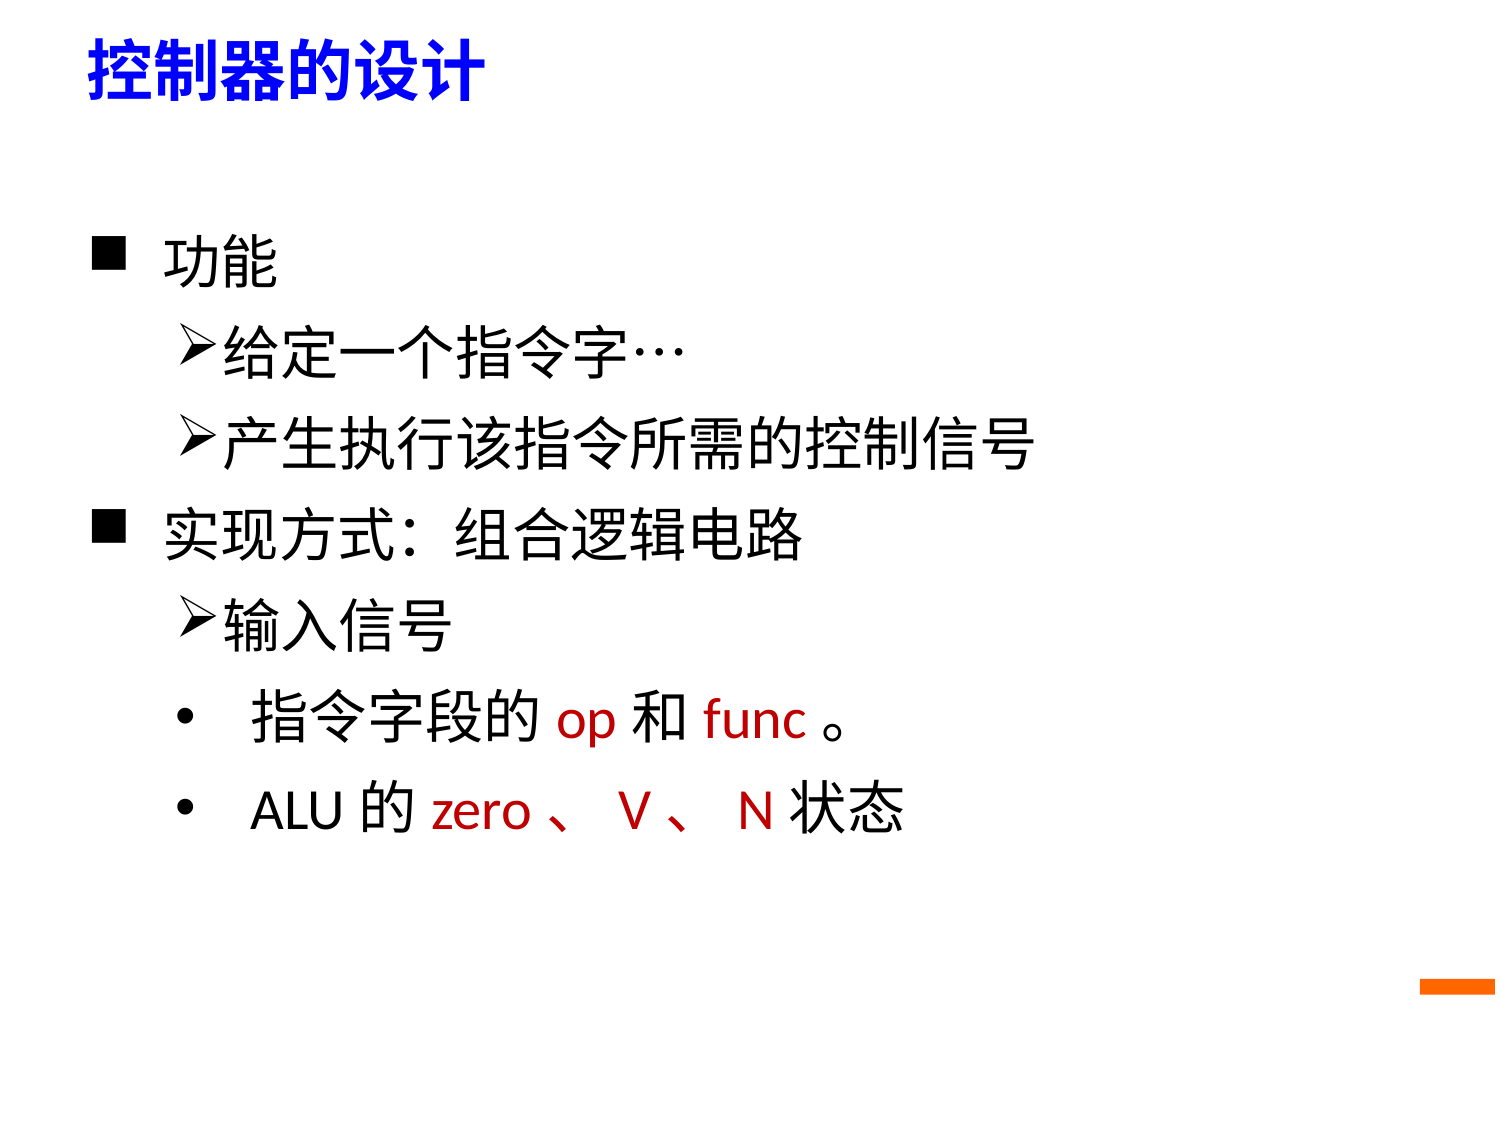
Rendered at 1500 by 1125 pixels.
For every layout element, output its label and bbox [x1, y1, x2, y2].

text_box [71, 196, 1420, 850]
text_box [71, 12, 1412, 125]
